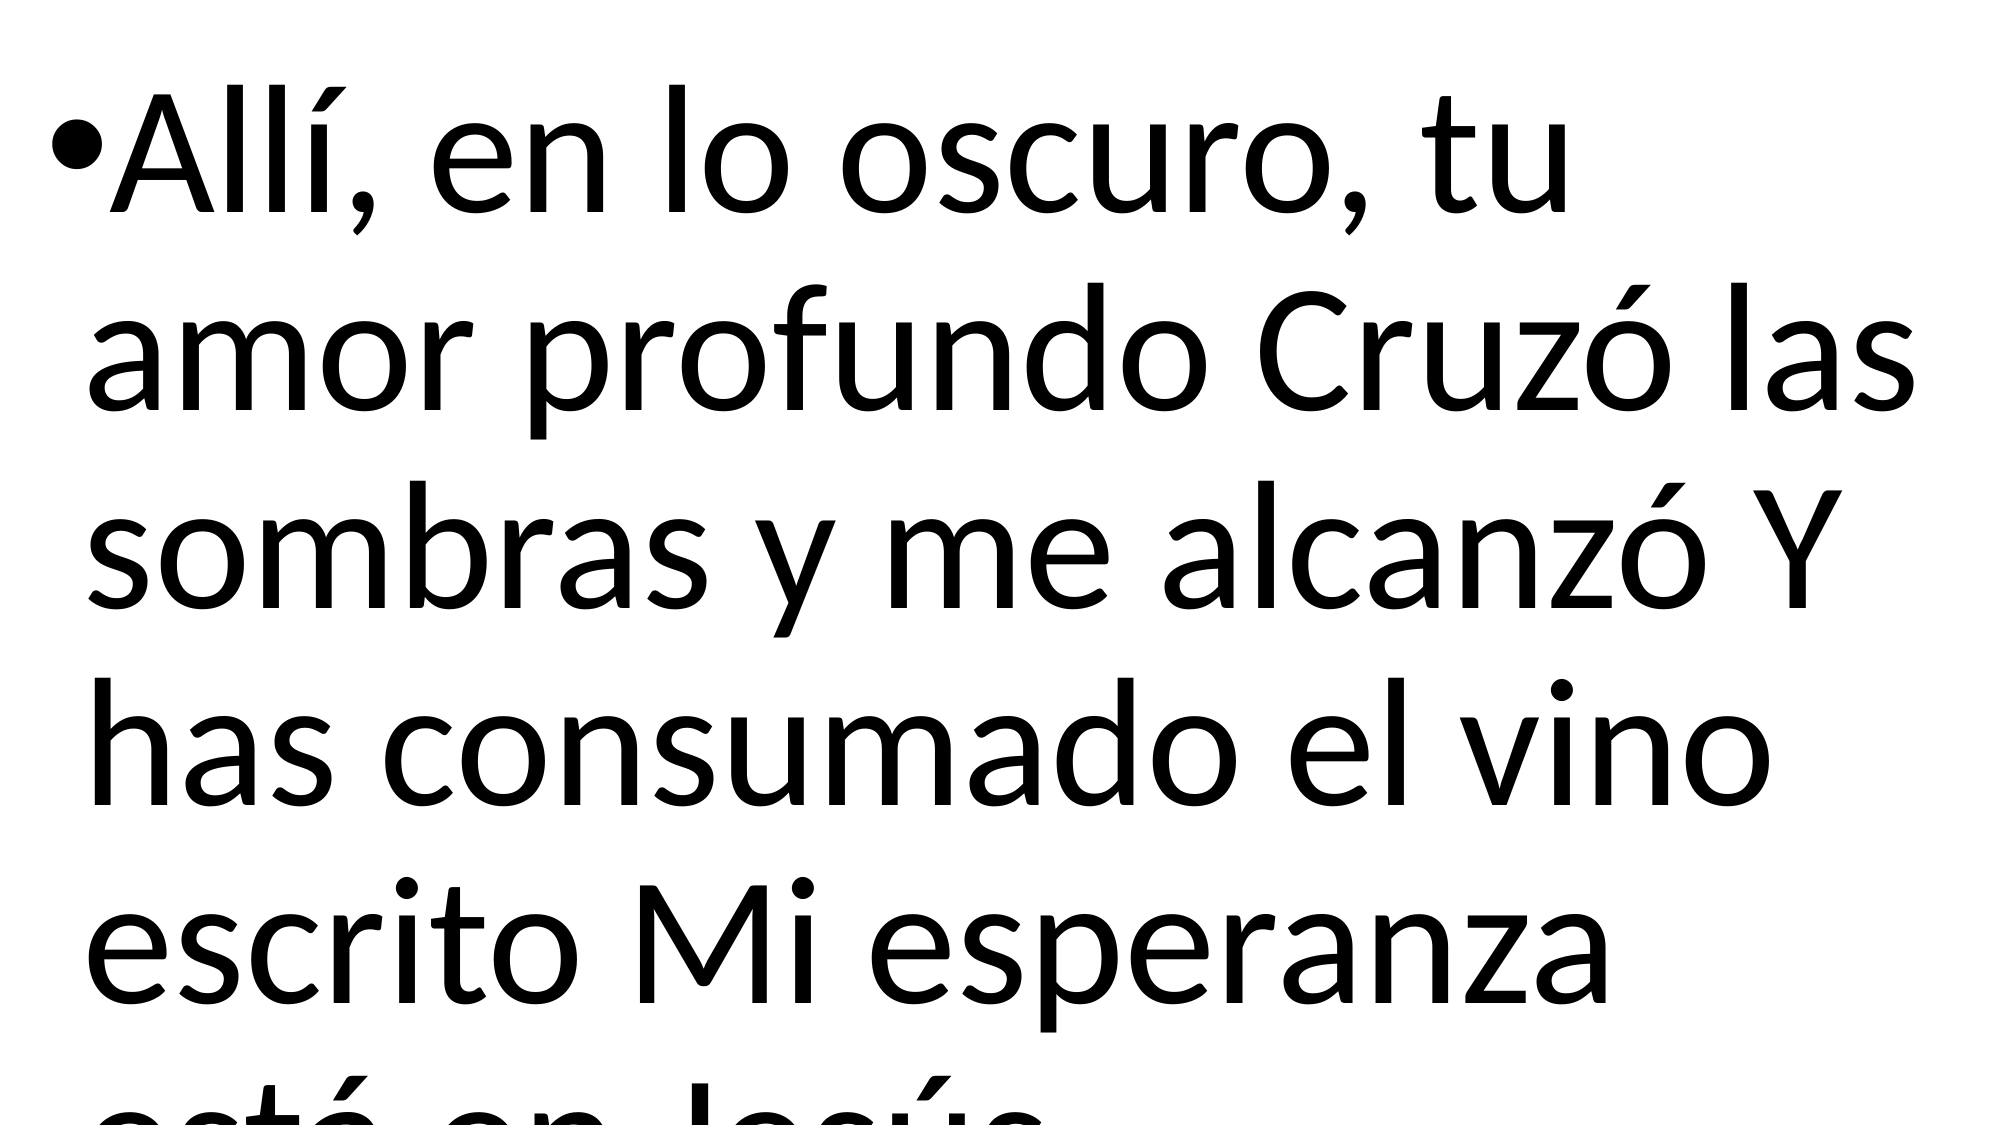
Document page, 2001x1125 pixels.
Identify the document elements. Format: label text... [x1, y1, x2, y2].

list Allí, en lo oscuro, tu amor profundo Cruzó las sombras y me alcanzó Y has consumado el vino escrito Mi esperanza está en Jesús [30, 46, 1966, 1106]
